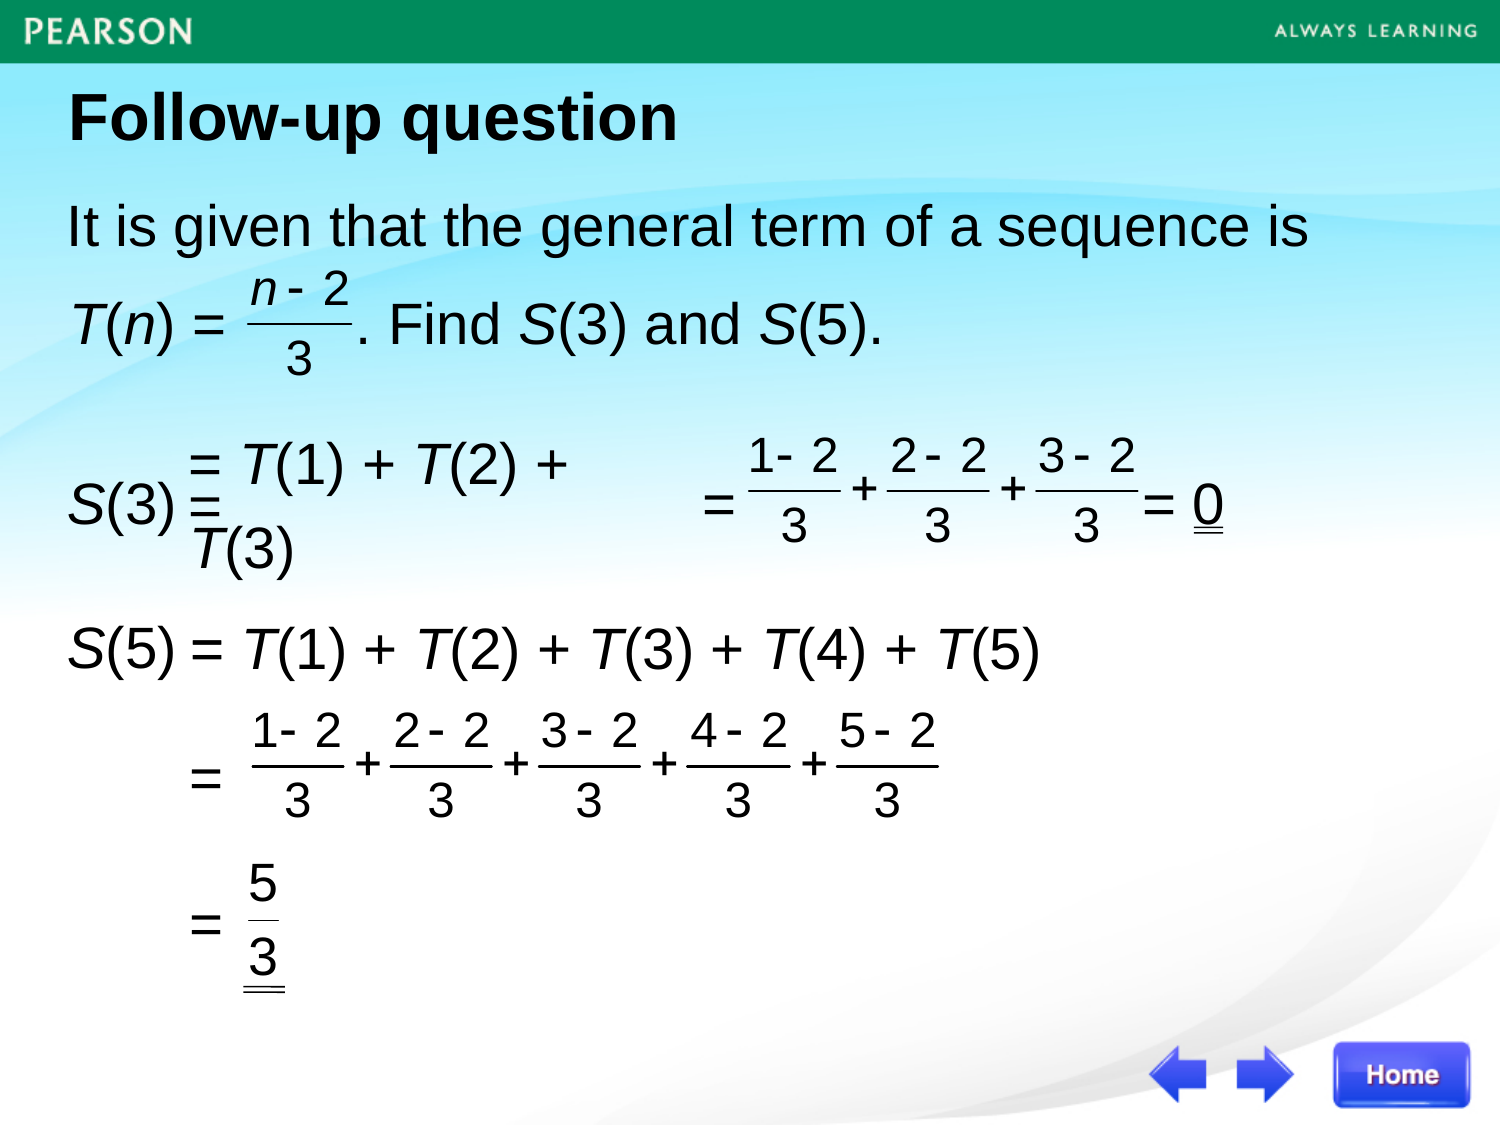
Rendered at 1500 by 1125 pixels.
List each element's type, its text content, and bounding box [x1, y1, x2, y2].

text_box T(n) = . Find S(3) and S(5). [369, 278, 1117, 364]
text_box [239, 257, 364, 387]
text_box = [688, 444, 735, 544]
text_box = T(1) + T(2) + T(3) [174, 404, 694, 588]
picture [0, 0, 1500, 1125]
text_box S(5) [52, 589, 205, 688]
text_box T(n) = . Find S(3) and S(5). [54, 278, 234, 364]
text_box = T(1) + T(2) + T(3) + T(4) + T(5) [285, 590, 1110, 689]
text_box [1193, 527, 1224, 534]
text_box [243, 699, 950, 829]
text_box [243, 853, 285, 982]
text_box = 0 [1151, 444, 1283, 544]
text_box = [174, 446, 251, 546]
text_box = [175, 864, 238, 964]
text_box S(3) [52, 444, 174, 544]
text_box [740, 424, 1147, 554]
text_box = [175, 590, 285, 689]
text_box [243, 986, 286, 993]
text_box = [175, 718, 238, 818]
text_box Follow-up question [54, 66, 1407, 162]
text_box It is given that the general term of a sequence is [52, 181, 1424, 266]
